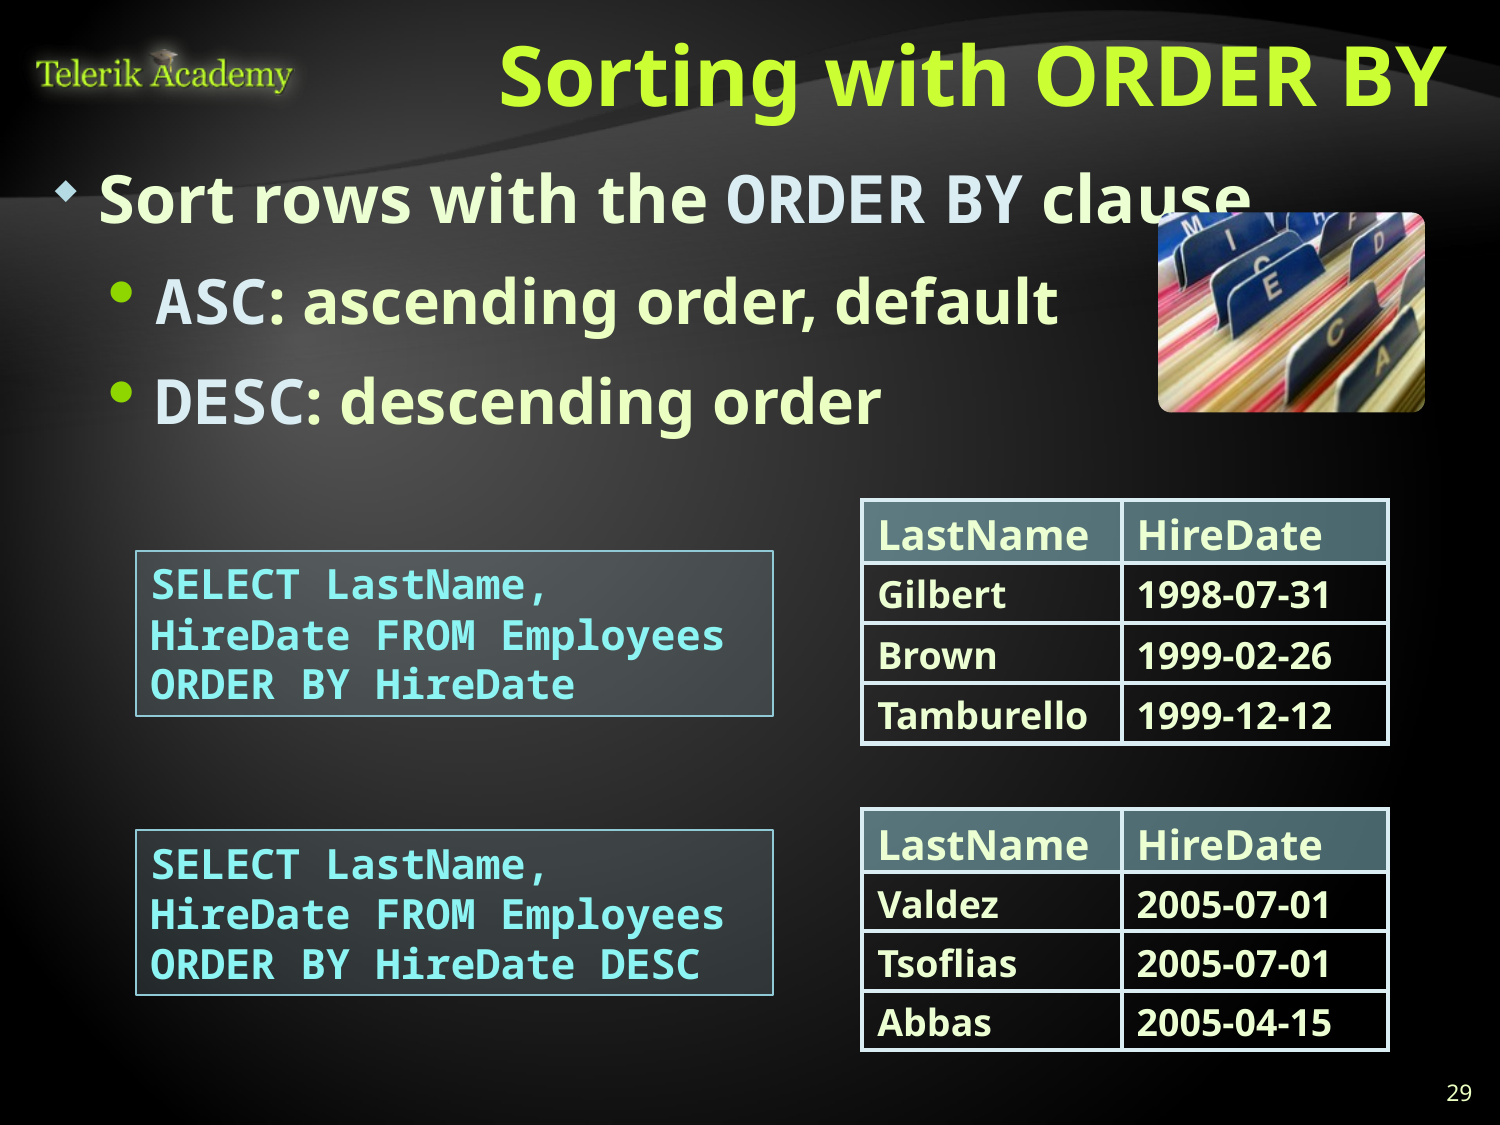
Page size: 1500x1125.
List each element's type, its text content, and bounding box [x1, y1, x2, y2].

table_cell Tsoflias [864, 933, 1120, 989]
table_header HireDate [1124, 502, 1386, 561]
table_cell Abbas [864, 993, 1120, 1048]
table_cell Brown [864, 625, 1120, 681]
slide_number 29 [1412, 1074, 1488, 1113]
table_cell 2005-04-15 [1124, 993, 1386, 1048]
title Sorting with ORDER BY [300, 12, 1463, 149]
table_cell 1999-12-12 [1124, 685, 1386, 741]
table_cell Gilbert [864, 565, 1120, 621]
table_header LastName [864, 502, 1120, 561]
table_header HireDate [1124, 811, 1386, 870]
picture [0, 0, 1500, 1125]
list Sort rows with the ORDER BY clause ASC: ascending order, default DESC: descending order [37, 149, 1463, 1100]
table_cell Tamburello [864, 685, 1120, 741]
table_cell 2005-07-01 [1124, 874, 1386, 929]
text_box SELECT LastName, HireDate FROM Employees ORDER BY HireDate [135, 550, 774, 716]
table_cell 1998-07-31 [1124, 565, 1386, 621]
table_cell Valdez [864, 874, 1120, 929]
table_cell 1999-02-26 [1124, 625, 1386, 681]
text_box SELECT LastName, HireDate FROM Employees ORDER BY HireDate DESC [135, 830, 774, 995]
table_cell 2005-07-01 [1124, 933, 1386, 989]
table_header LastName [864, 811, 1120, 870]
